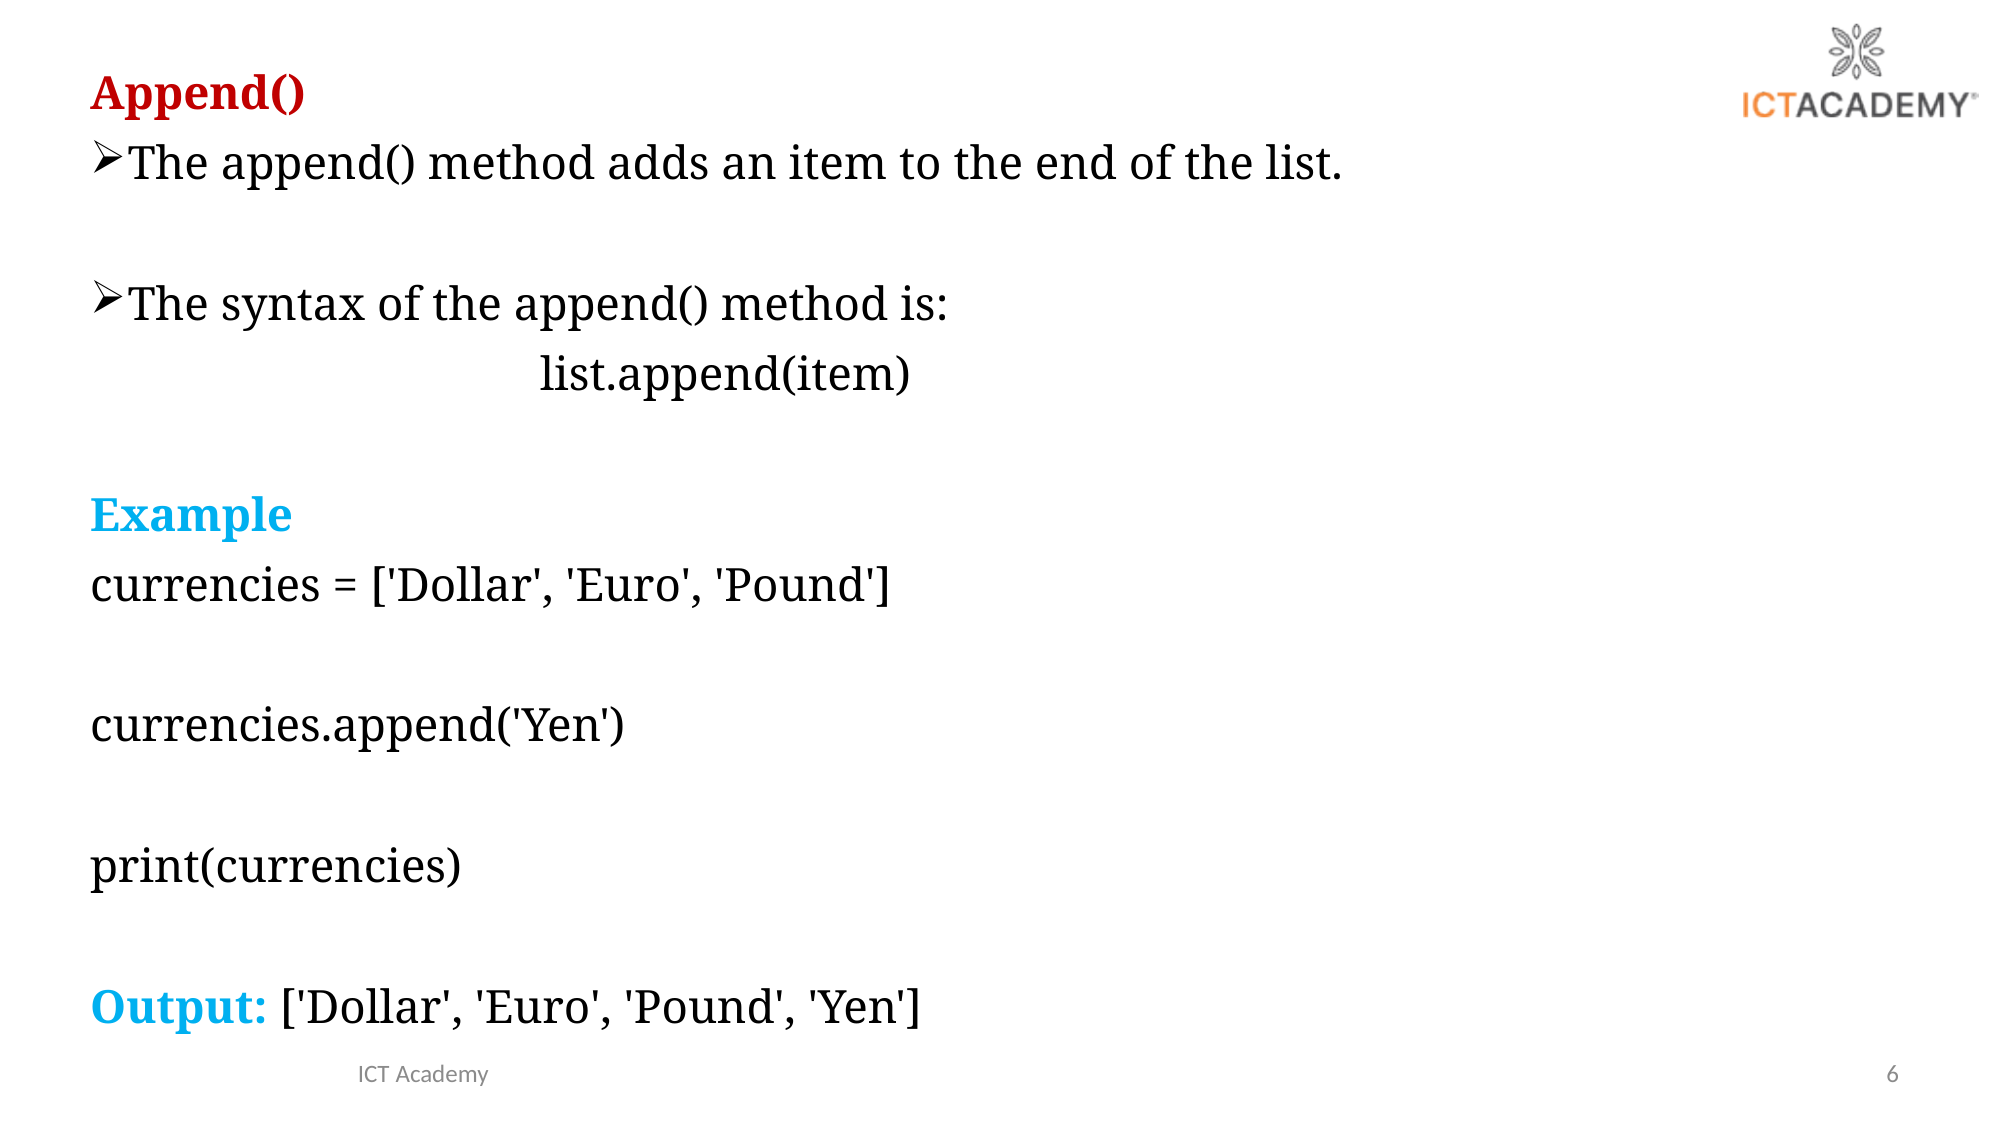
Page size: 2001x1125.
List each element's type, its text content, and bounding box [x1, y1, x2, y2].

slide_number 6 [1464, 1042, 1915, 1103]
footer ICT Academy [85, 1042, 761, 1103]
picture [1743, 22, 1979, 120]
list Append() The append() method adds an item to the end of the list. The syntax of the append() method is: list.append(item) Example currencies = ['Dollar', 'Euro', 'Pound'] currencies.append('Yen') print(currencies) Output: ['Dollar', 'Euro', 'Pound', 'Yen'] [75, 62, 1902, 1047]
